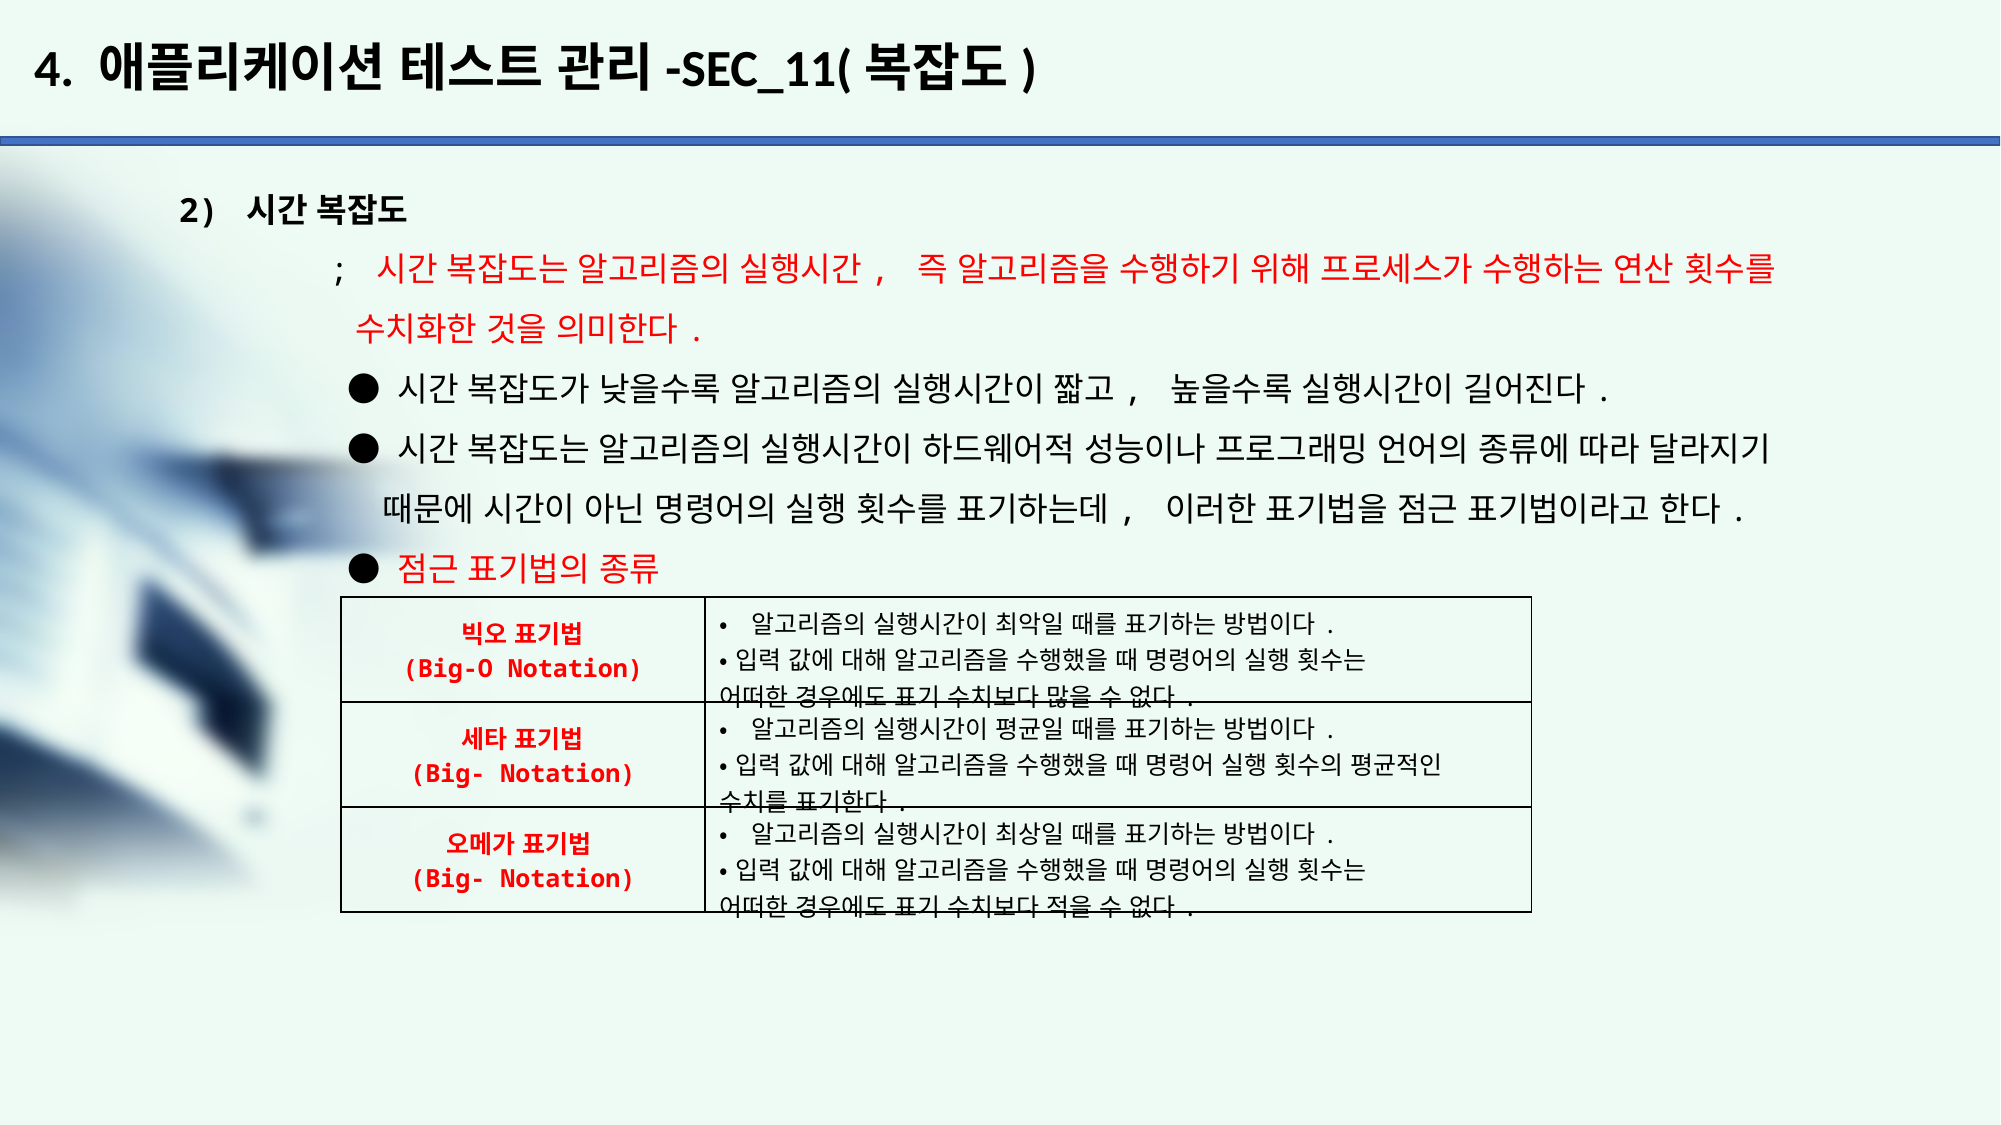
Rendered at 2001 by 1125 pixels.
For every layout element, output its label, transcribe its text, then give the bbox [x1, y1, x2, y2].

title 4. 애플리케이션 테스트 관리-SEC_11(복잡도) [19, 14, 1969, 126]
picture [0, 0, 2000, 136]
text_box 2) 시간 복잡도 ; 시간 복잡도는 알고리즘의 실행시간, 즉 알고리즘을 수행하기 위해 프로세스가 수행하는 연산 횟수를 수치화한 것을 의미한다. ● 시간 복잡도가 낮을수록 알고리즘의 실행시간이 짧고, 높을수록 실행시간이 길어진다. ● 시간 복잡도는 알고리즘의 실행시간이 하드웨어적 성능이나 프로그래밍 언어의 종류에 따라 달라지기 때문에 시간이 아닌 명령어의 실행 횟수를 표기하는데, 이러한 표기법을 점근 표기법이라고 한다. ● 점근 표기법의 종류 [163, 161, 1922, 596]
picture [0, 146, 2000, 1125]
